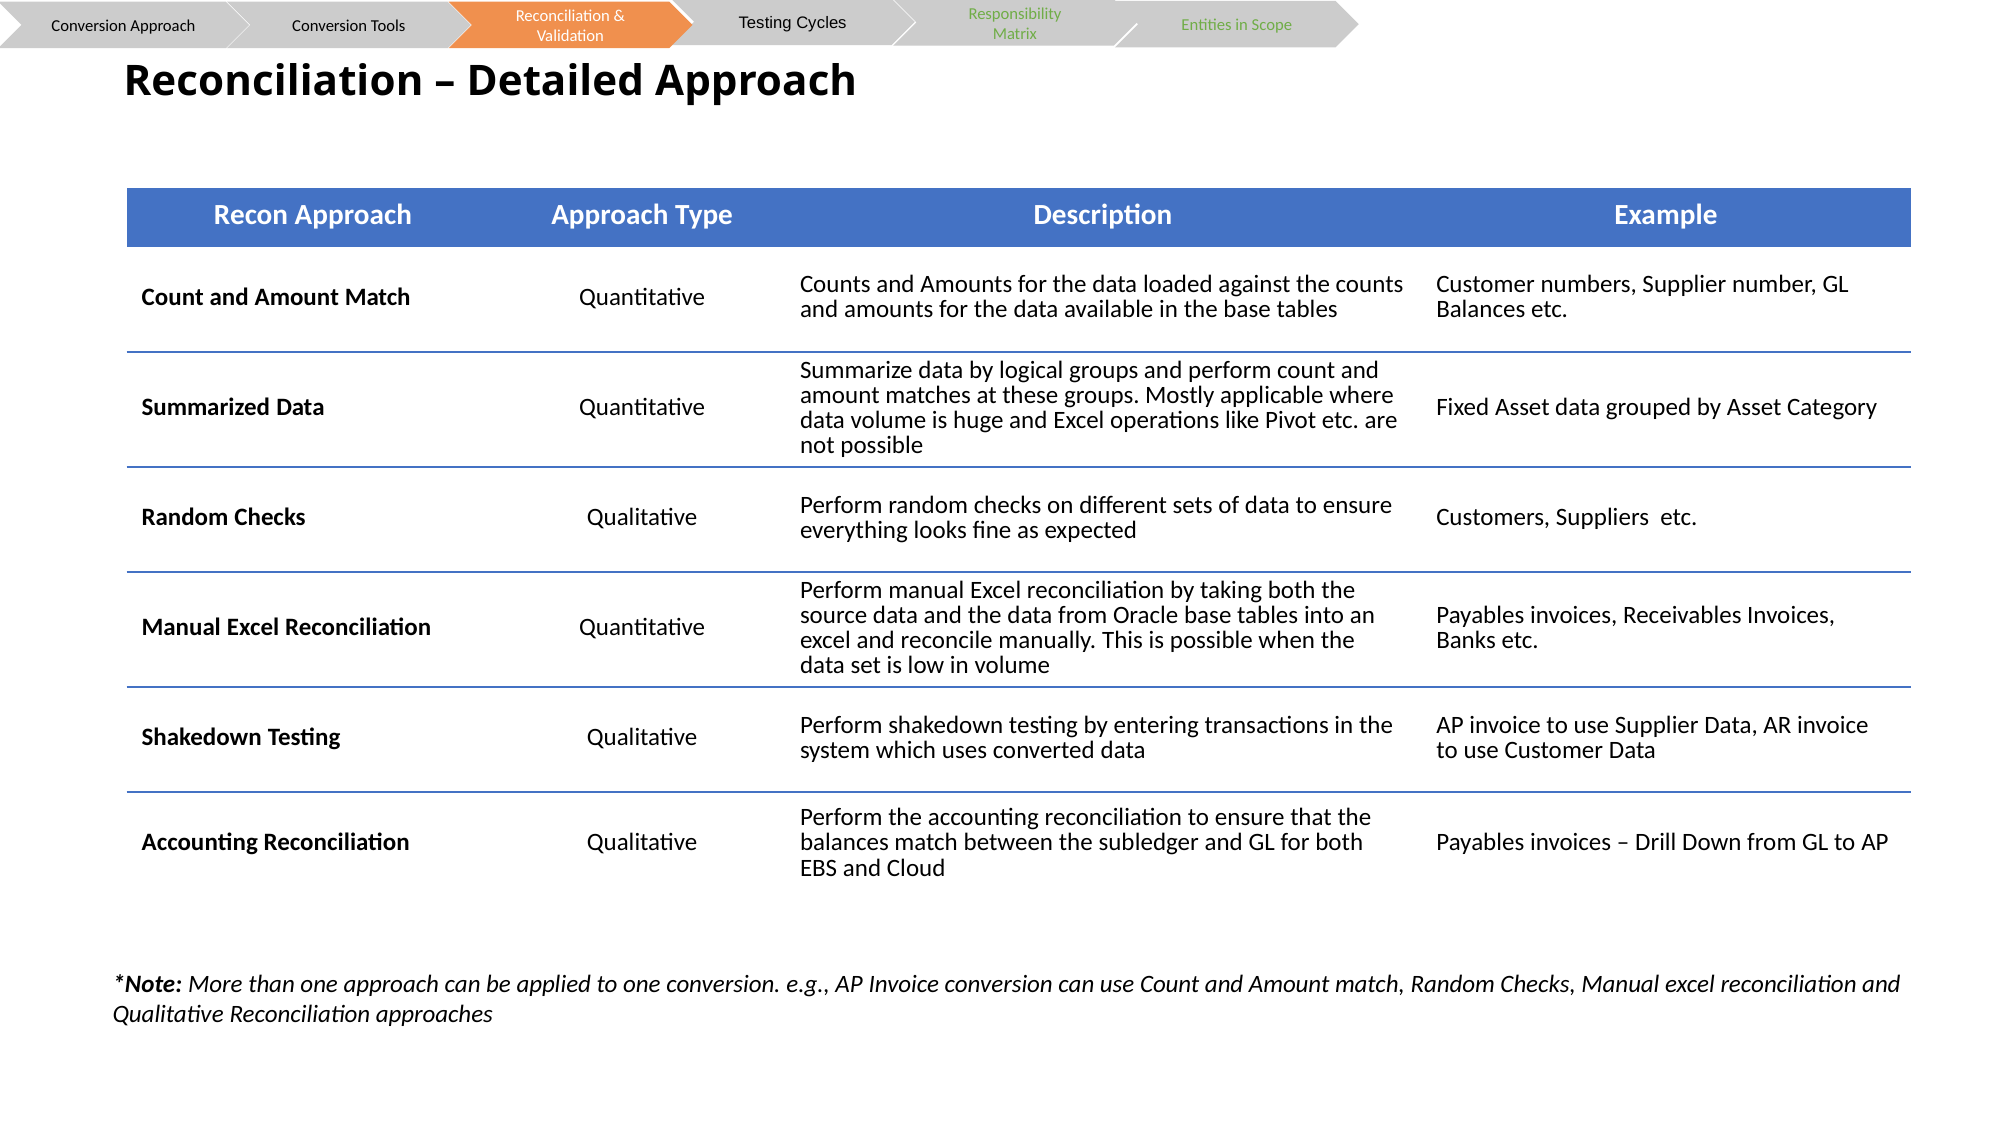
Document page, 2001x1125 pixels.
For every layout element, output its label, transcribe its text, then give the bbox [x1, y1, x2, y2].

table_header Example [1421, 188, 1911, 247]
table_cell Payables invoices, Receivables Invoices, Banks etc. [1421, 573, 1911, 686]
table_cell Payables invoices – Drill Down from GL to AP [1421, 793, 1911, 897]
table_cell Perform random checks on different sets of data to ensure everything looks fine as expected [785, 468, 1421, 571]
table_header Recon Approach [127, 188, 499, 247]
table_header Approach Type [499, 188, 785, 247]
table_cell Random Checks [127, 468, 499, 571]
table_cell Shakedown Testing [127, 688, 499, 791]
table_cell Qualitative [499, 468, 785, 571]
table_cell Qualitative [499, 793, 785, 897]
table_cell Quantitative [499, 247, 785, 351]
title Reconciliation – Detailed Approach [108, 51, 969, 113]
table_cell Fixed Asset data grouped by Asset Category [1421, 353, 1911, 466]
table_cell Perform the accounting reconciliation to ensure that the balances match between the subledger and GL for both EBS and Cloud [785, 793, 1421, 897]
table_cell Quantitative [499, 353, 785, 466]
table_cell Manual Excel Reconciliation [127, 573, 499, 686]
text_box Responsibility Matrix [893, 0, 1136, 46]
table_cell Customers, Suppliers etc. [1421, 468, 1911, 571]
table_cell Count and Amount Match [127, 247, 499, 351]
table_cell AP invoice to use Supplier Data, AR invoice to use Customer Data [1421, 688, 1911, 791]
table_cell Counts and Amounts for the data loaded against the counts and amounts for the data available in the base tables [785, 247, 1421, 351]
table_cell Accounting Reconciliation [127, 793, 499, 897]
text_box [0, 1, 693, 49]
table_cell Summarize data by logical groups and perform count and amount matches at these groups. Mostly applicable where data volume is huge and Excel operations like Pivot etc. are not possible [785, 353, 1421, 466]
table_cell Quantitative [499, 573, 785, 686]
table_cell Customer numbers, Supplier number, GL Balances etc. [1421, 247, 1911, 351]
table_cell Qualitative [499, 688, 785, 791]
table_header Description [785, 188, 1421, 247]
table_cell Summarized Data [127, 353, 499, 466]
text_box Testing Cycles [670, 0, 915, 47]
table_cell Perform shakedown testing by entering transactions in the system which uses converted data [785, 688, 1421, 791]
table_cell Perform manual Excel reconciliation by taking both the source data and the data from Oracle base tables into an excel and reconcile manually. This is possible when the data set is low in volume [785, 573, 1421, 686]
text_box Entities in Scope [1114, 0, 1359, 48]
text_box *Note: More than one approach can be applied to one conversion. e.g., AP Invoice conversion can use Count and Amount match, Random Checks, Manual excel reconciliation and Qualitative Reconciliation approaches [97, 960, 1940, 1036]
